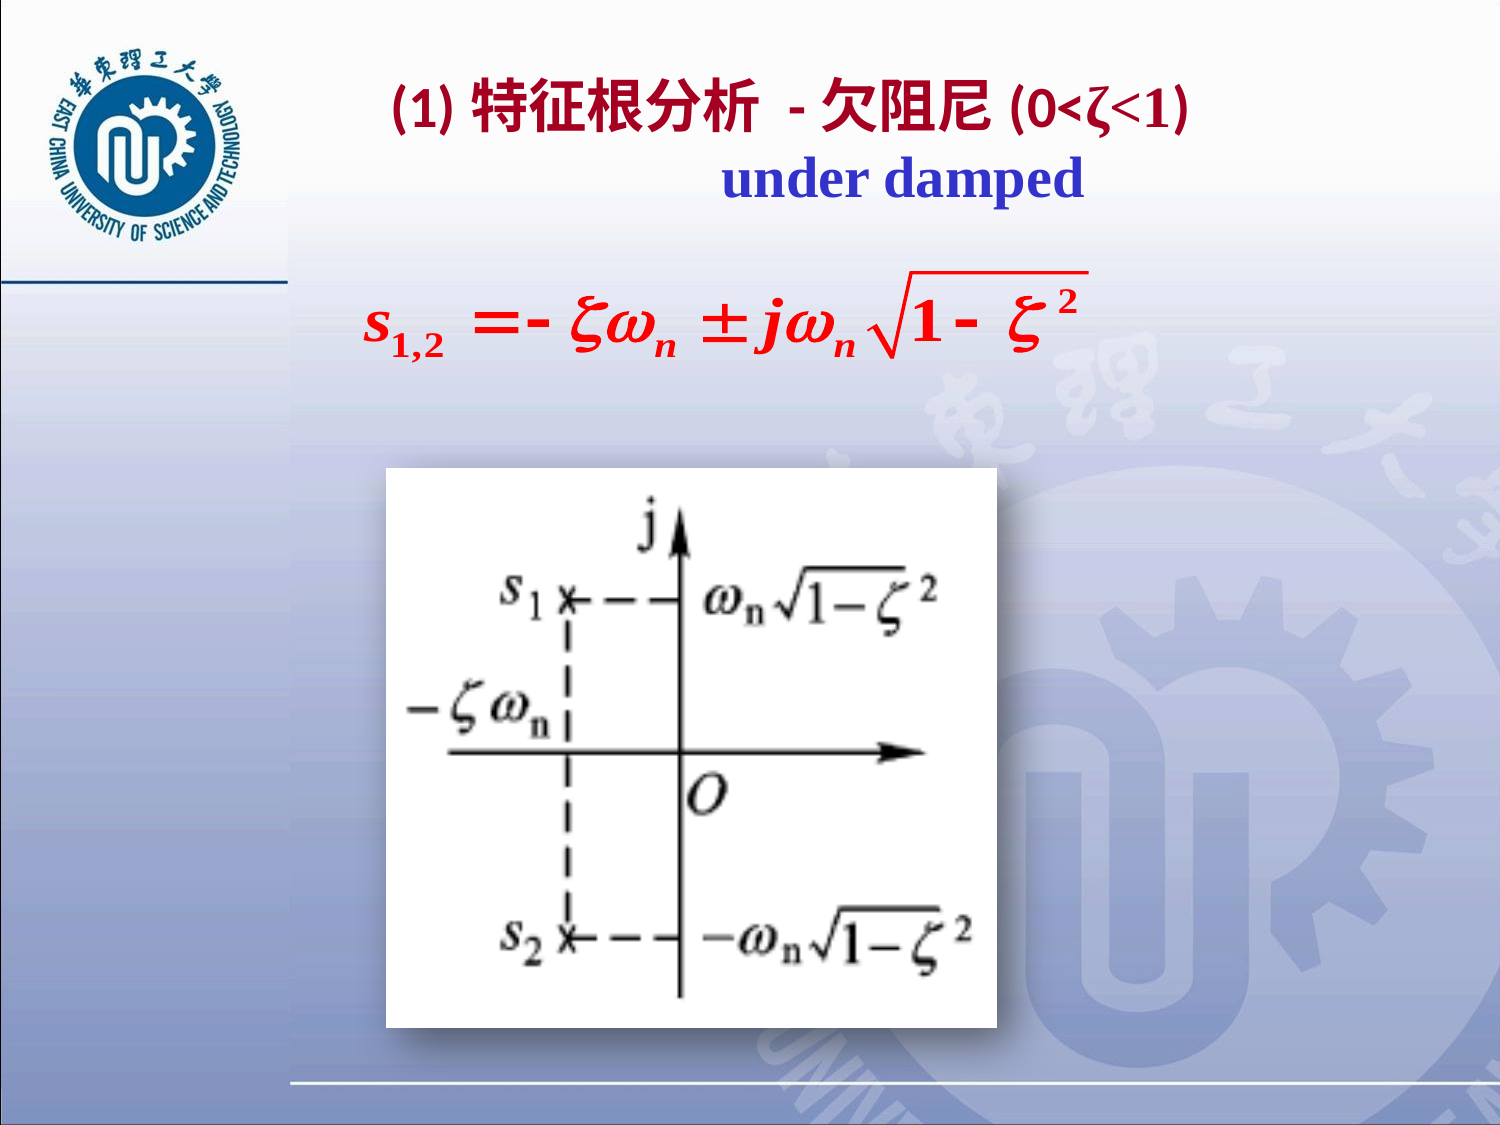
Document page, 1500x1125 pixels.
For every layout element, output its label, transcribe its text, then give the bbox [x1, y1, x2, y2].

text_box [386, 468, 997, 1028]
picture [0, 0, 1500, 1125]
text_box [351, 257, 1102, 378]
slide_number [1074, 1042, 1425, 1103]
title (1)特征根分析 -欠阻尼(0<ζ<1) under damped [374, 44, 1426, 233]
